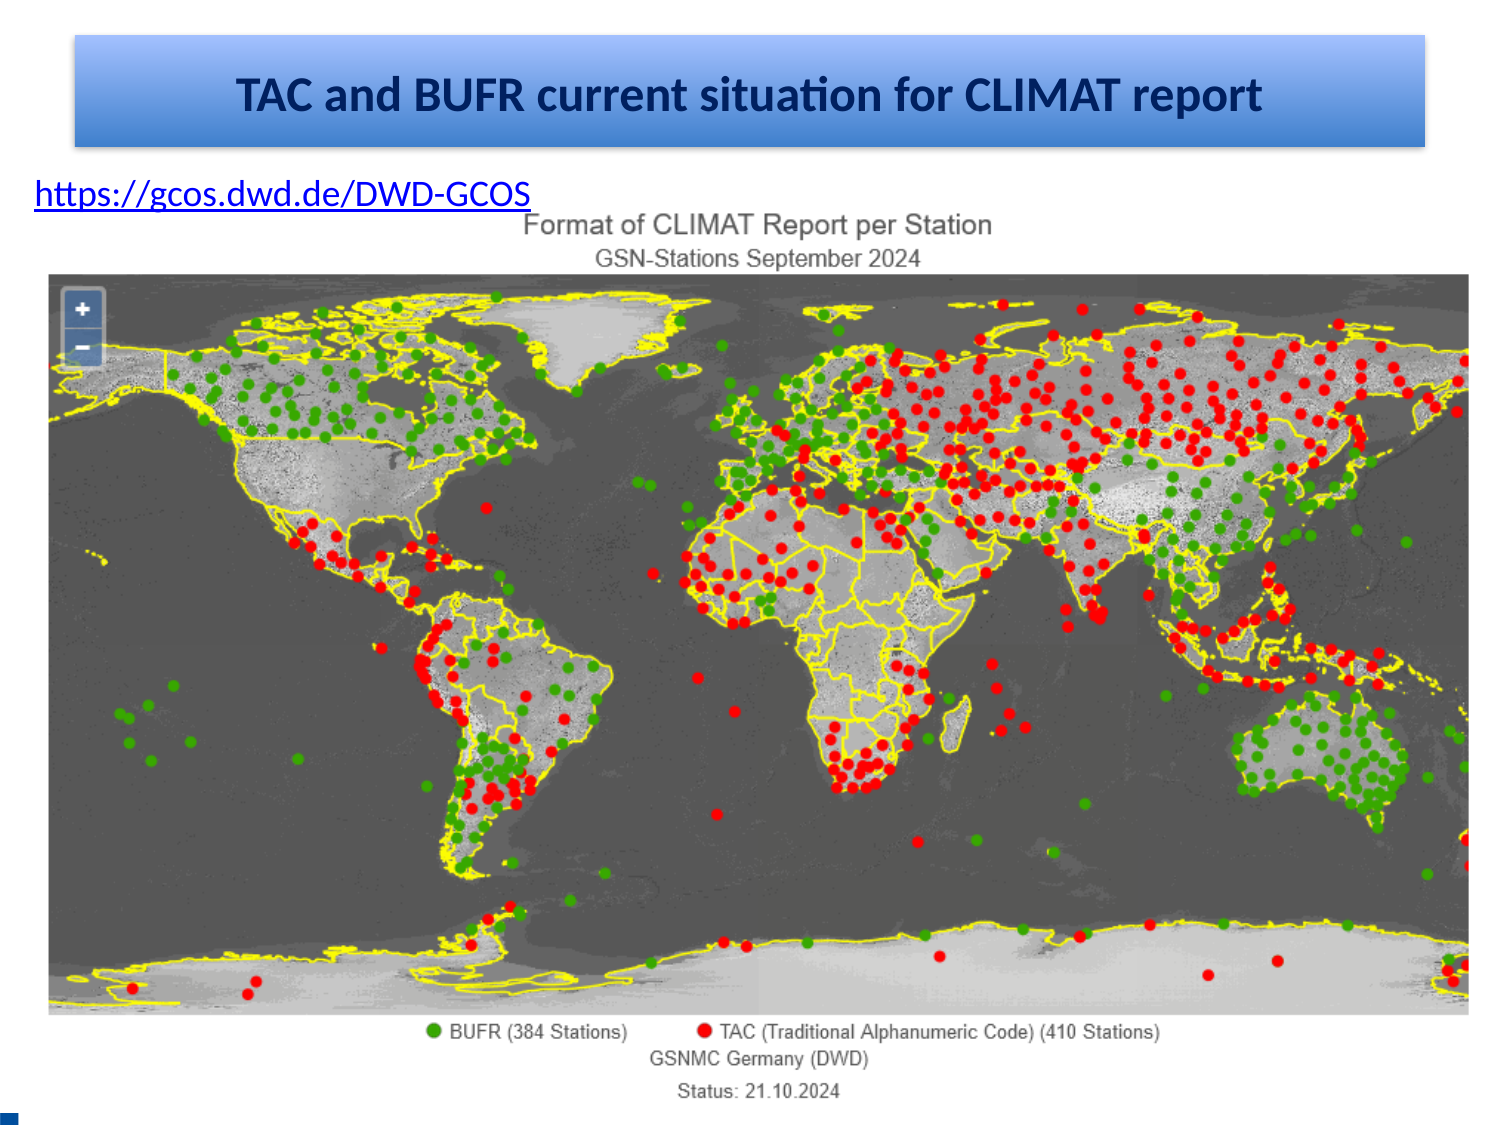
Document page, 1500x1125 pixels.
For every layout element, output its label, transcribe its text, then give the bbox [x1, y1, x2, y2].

text_box https://gcos.dwd.de/DWD-GCOS [19, 161, 547, 191]
picture [0, 193, 1500, 1125]
text_box TAC and BUFR current situation for CLIMAT report [74, 35, 1425, 147]
